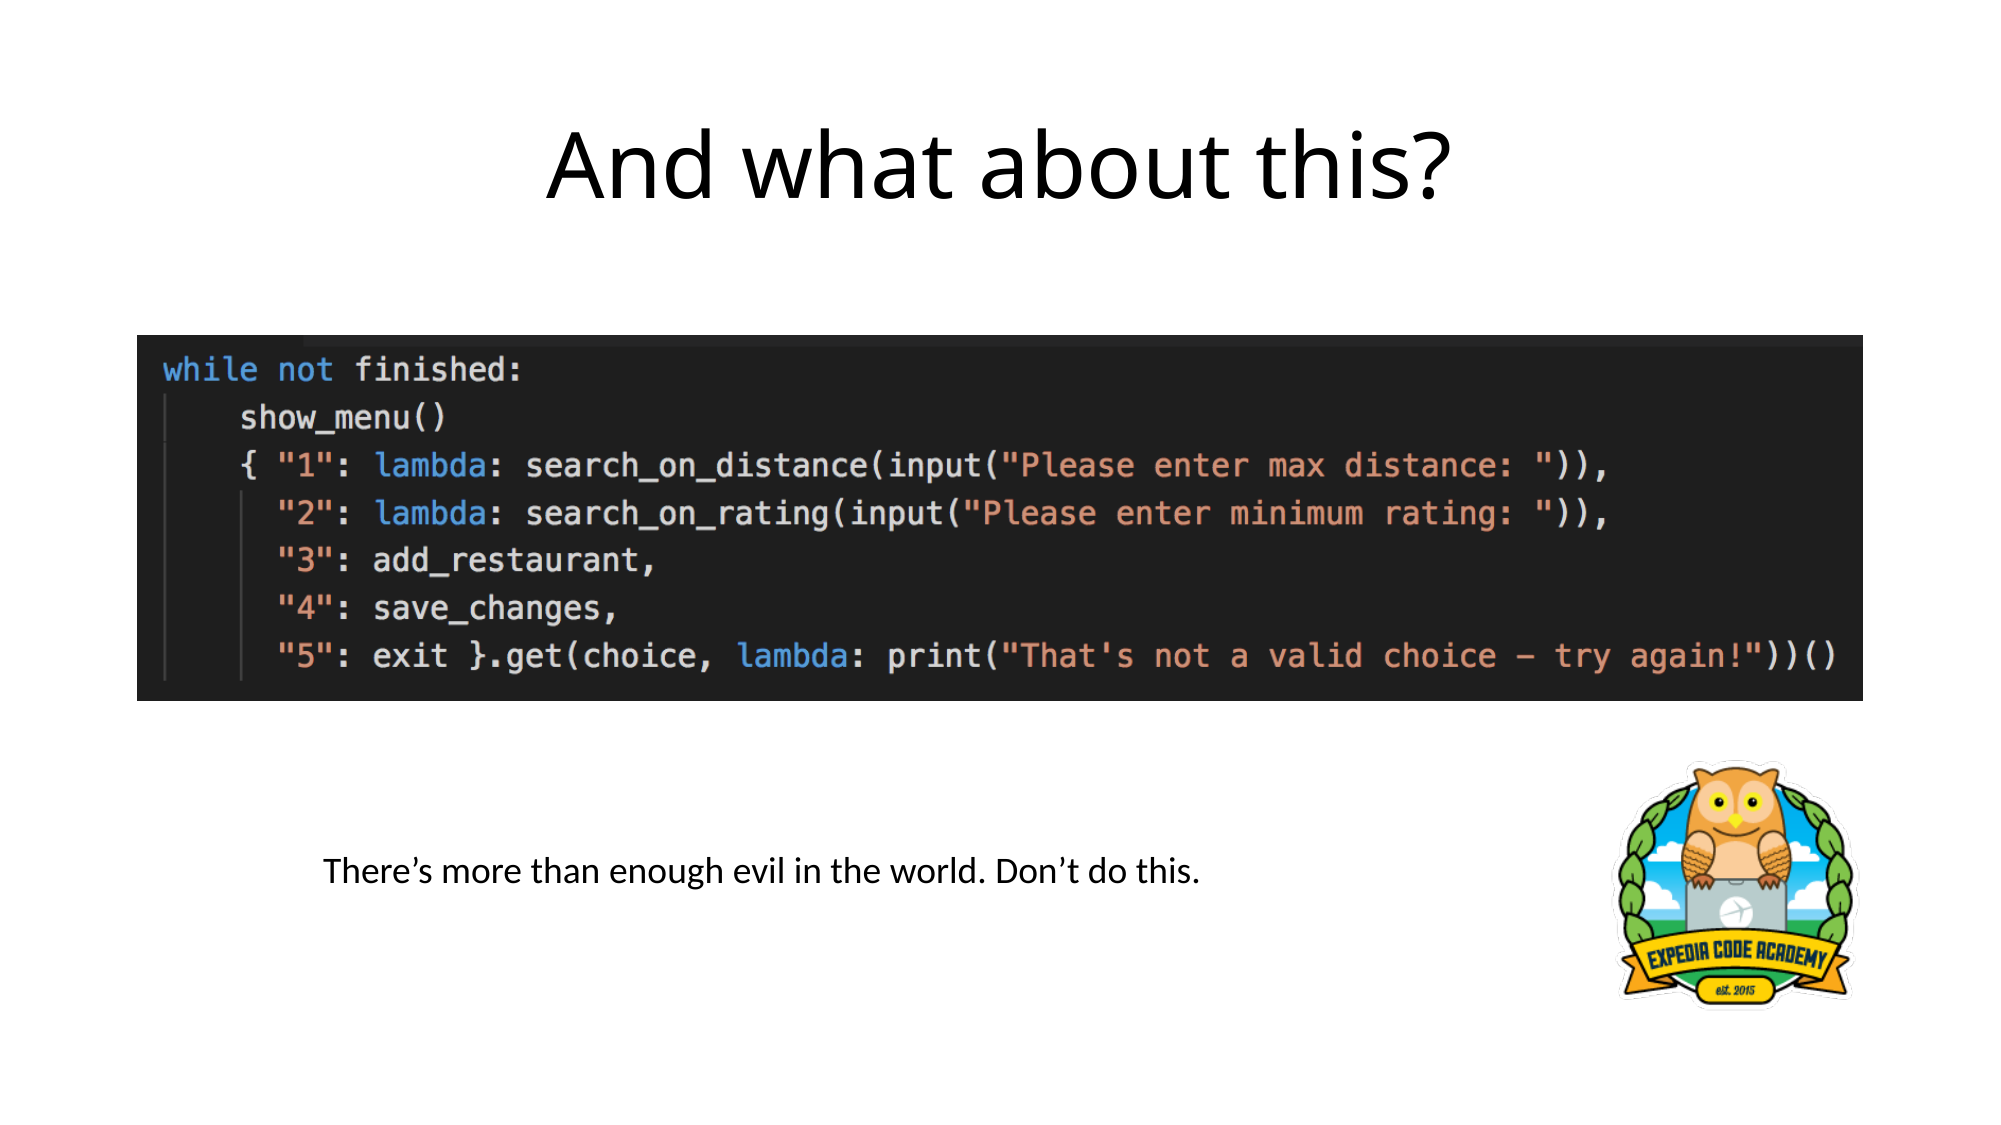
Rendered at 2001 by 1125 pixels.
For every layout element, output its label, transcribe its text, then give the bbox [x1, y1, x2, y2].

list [137, 335, 1863, 701]
title And what about this? [137, 59, 1863, 278]
picture [1607, 758, 1863, 1014]
text_box There’s more than enough evil in the world. Don’t do this. [308, 838, 1217, 898]
